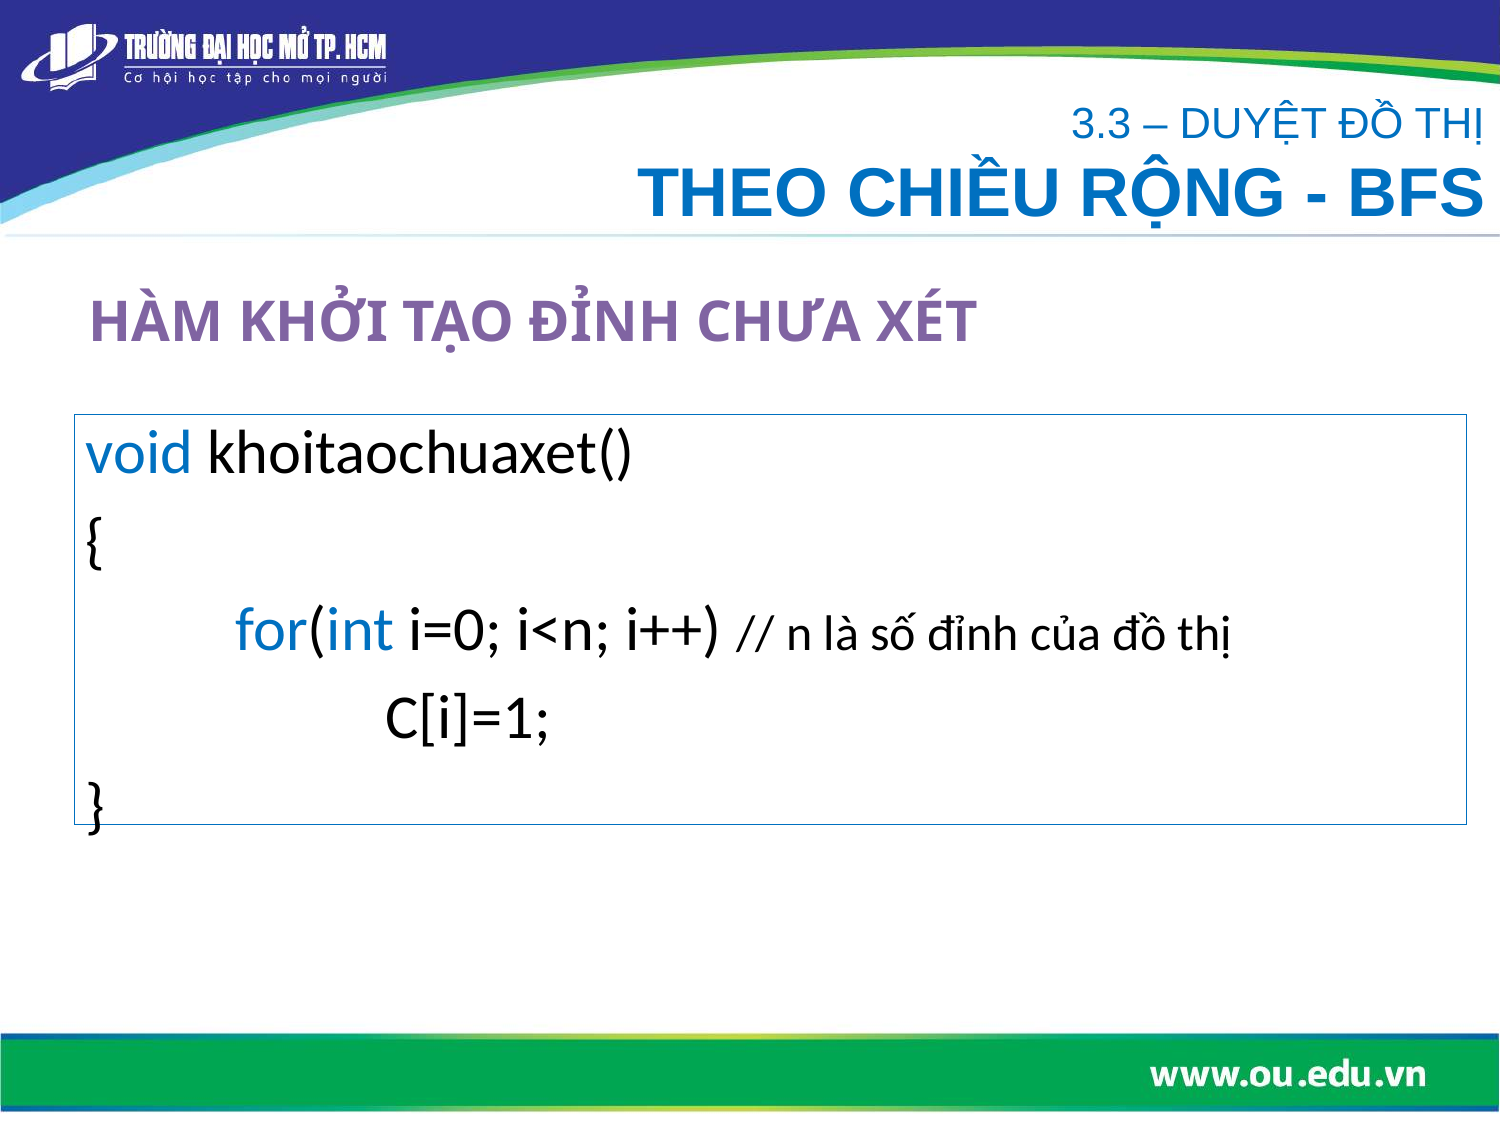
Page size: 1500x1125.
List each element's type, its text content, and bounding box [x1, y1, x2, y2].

text_box 3.3 – DUYỆT ĐỒ THỊ THEO CHIỀU RỘNG - BFS [324, 87, 1500, 238]
text_box void khoitaochuaxet() { for(int i=0; i<n; i++) // n là số đỉnh của đồ thị C[i]=1; } [74, 414, 1467, 825]
picture [0, 0, 1500, 1125]
title HÀM KHỞI TẠO ĐỈNH CHƯA XÉT [74, 262, 1467, 375]
